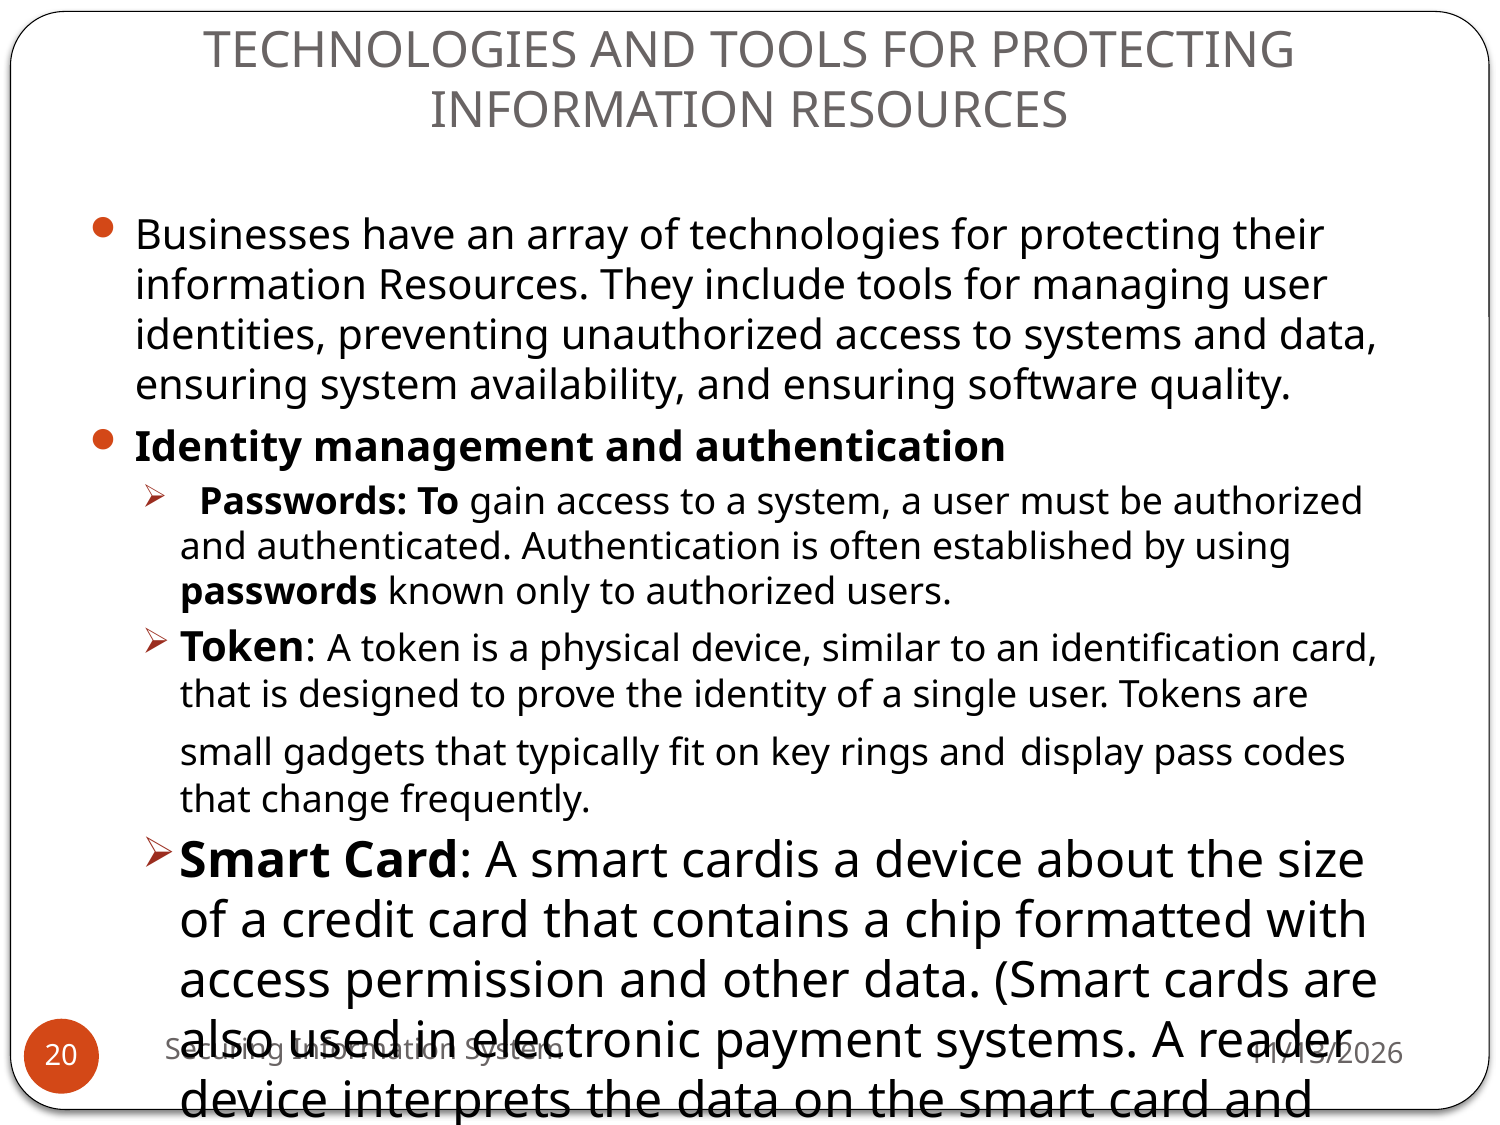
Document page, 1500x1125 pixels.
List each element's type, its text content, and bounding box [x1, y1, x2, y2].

title TECHNOLOGIES AND TOOLS FOR PROTECTING INFORMATION RESOURCES [75, 75, 1425, 200]
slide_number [1012, 1015, 1419, 1094]
list Businesses have an array of technologies for protecting their information Resources. They include tools for managing user identities, preventing unauthorized access to systems and data, ensuring system availability, and ensuring software quality. Identity management and authentication Passwords: To gain access to a system, a user must be authorized and authenticated. Authentication is often established by using passwords known only to authorized users. Token: A token is a physical device, similar to an identification card, that is designed to prove the identity of a single user. Tokens are small gadgets that typically fit on key rings and display pass codes that change frequently. Smart Card: A smart cardis a device about the size of a credit card that contains a chip formatted with access permission and other data. (Smart cards are also used in electronic payment systems. A reader device interprets the data on the smart card and allows or denies access. [75, 200, 1425, 1088]
slide_number 20 [23, 1018, 99, 1094]
footer Securing Information System [150, 1012, 800, 1088]
